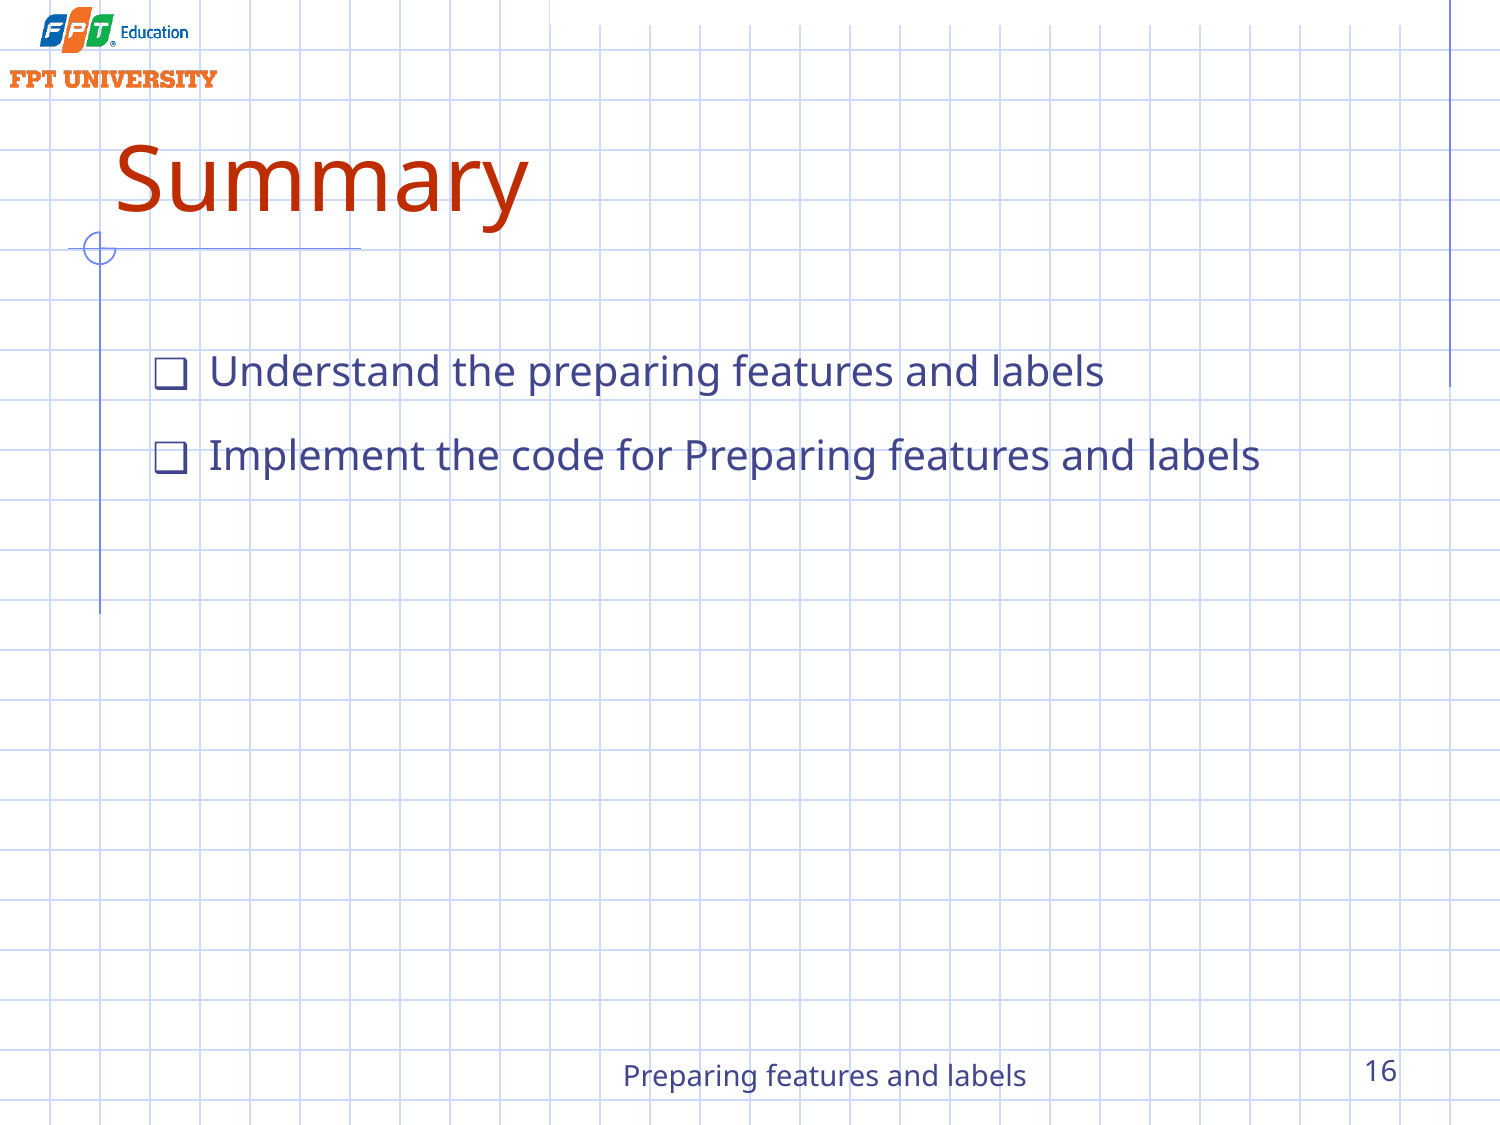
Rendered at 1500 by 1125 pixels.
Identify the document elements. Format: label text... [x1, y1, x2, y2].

text_box 16 [1099, 1024, 1413, 1100]
picture [10, 6, 217, 88]
title Summary [99, 50, 1375, 238]
list Understand the preparing features and labels Implement the code for Preparing features and labels [137, 312, 1413, 988]
text_box Preparing features and labels [587, 1024, 1063, 1100]
